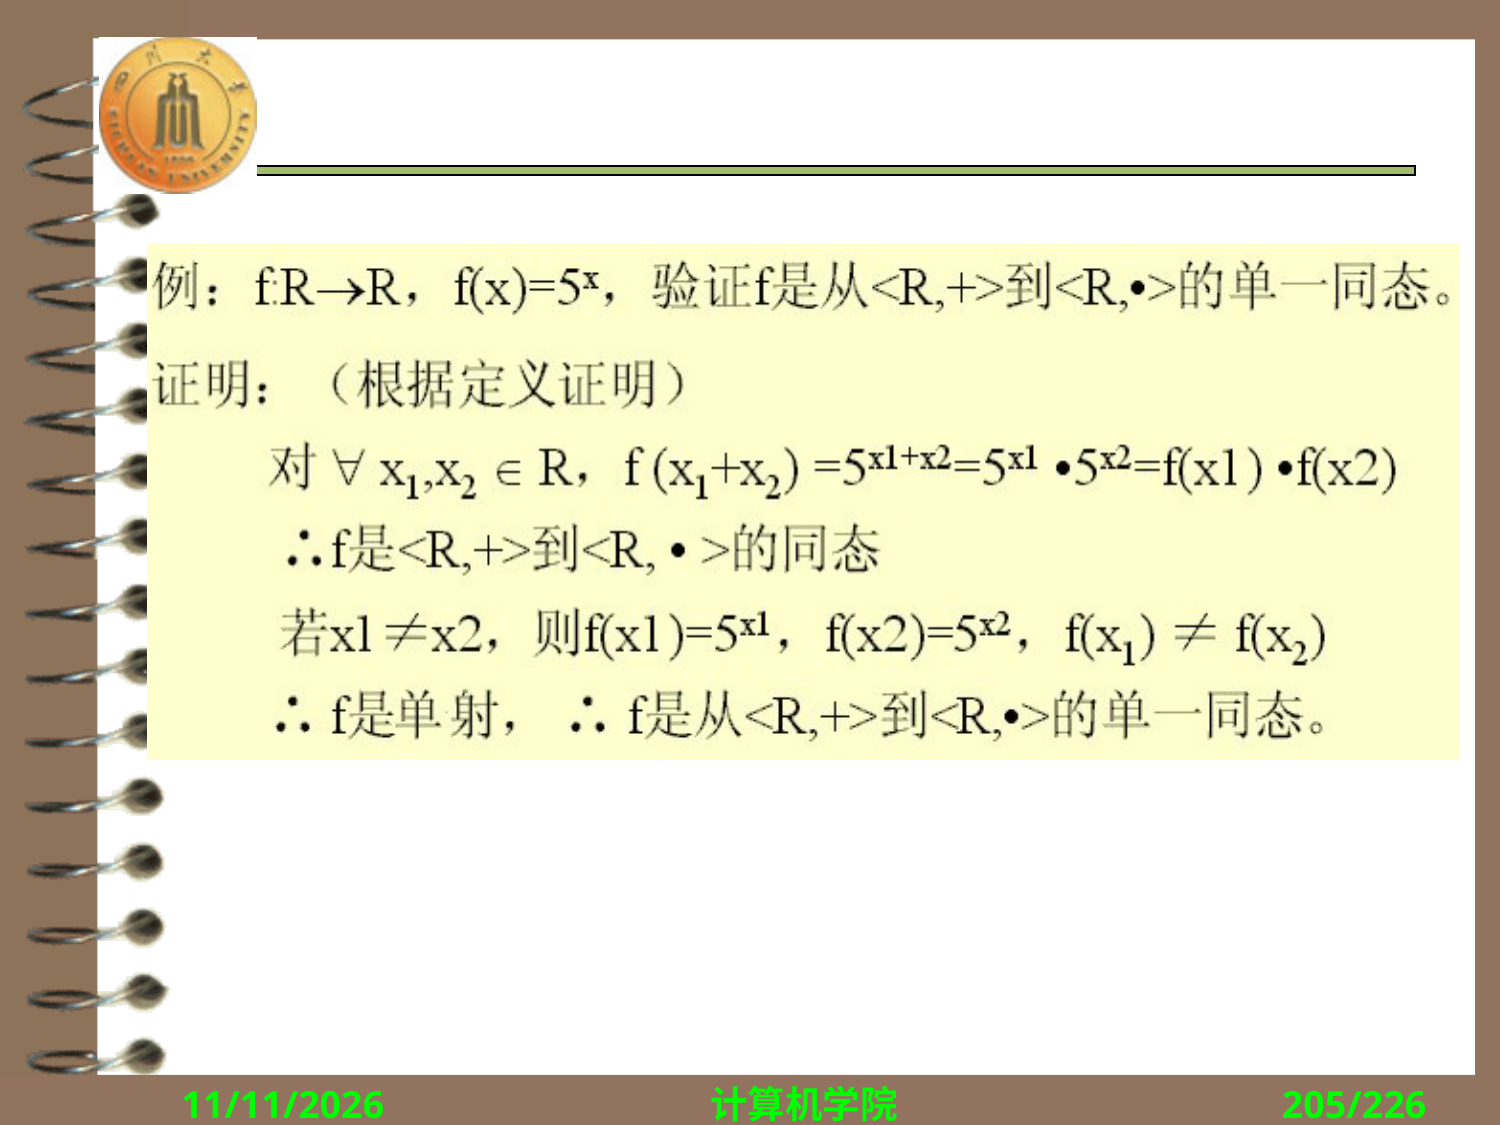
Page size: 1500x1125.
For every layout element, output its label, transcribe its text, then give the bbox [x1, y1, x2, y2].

footer 计算机学院 [479, 1073, 1128, 1100]
slide_number 205/226 [1128, 1073, 1442, 1100]
picture [0, 0, 1460, 1075]
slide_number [166, 1073, 479, 1100]
